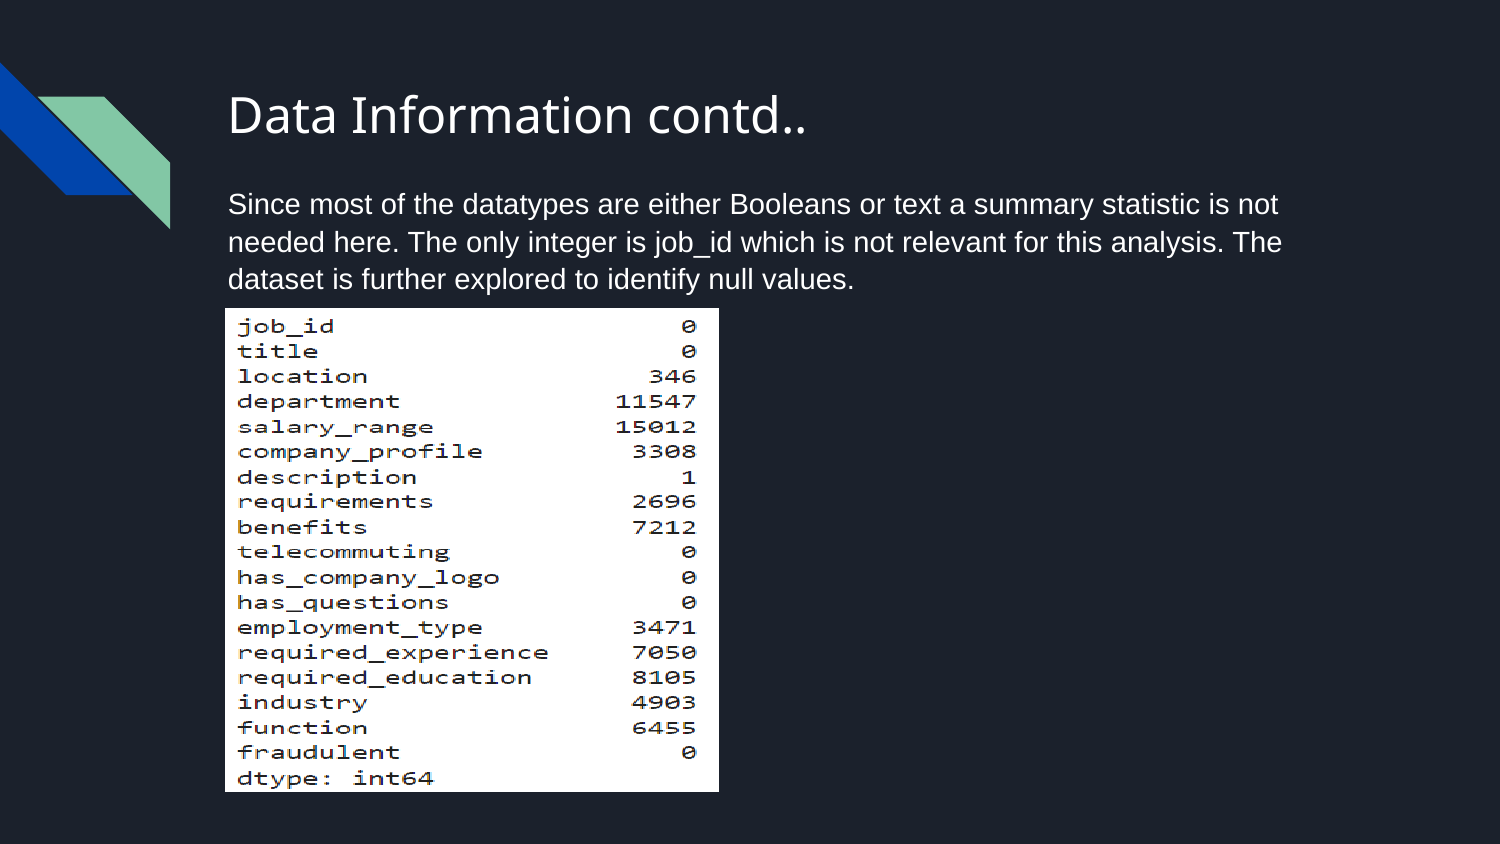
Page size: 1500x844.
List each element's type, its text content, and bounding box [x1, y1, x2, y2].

picture [225, 308, 719, 792]
list Since most of the datatypes are either Booleans or text a summary statistic is not needed here. The only integer is job_id which is not relevant for this analysis. The dataset is further explored to identify null values. [212, 168, 1368, 735]
title Data Information contd.. [212, 64, 1368, 168]
